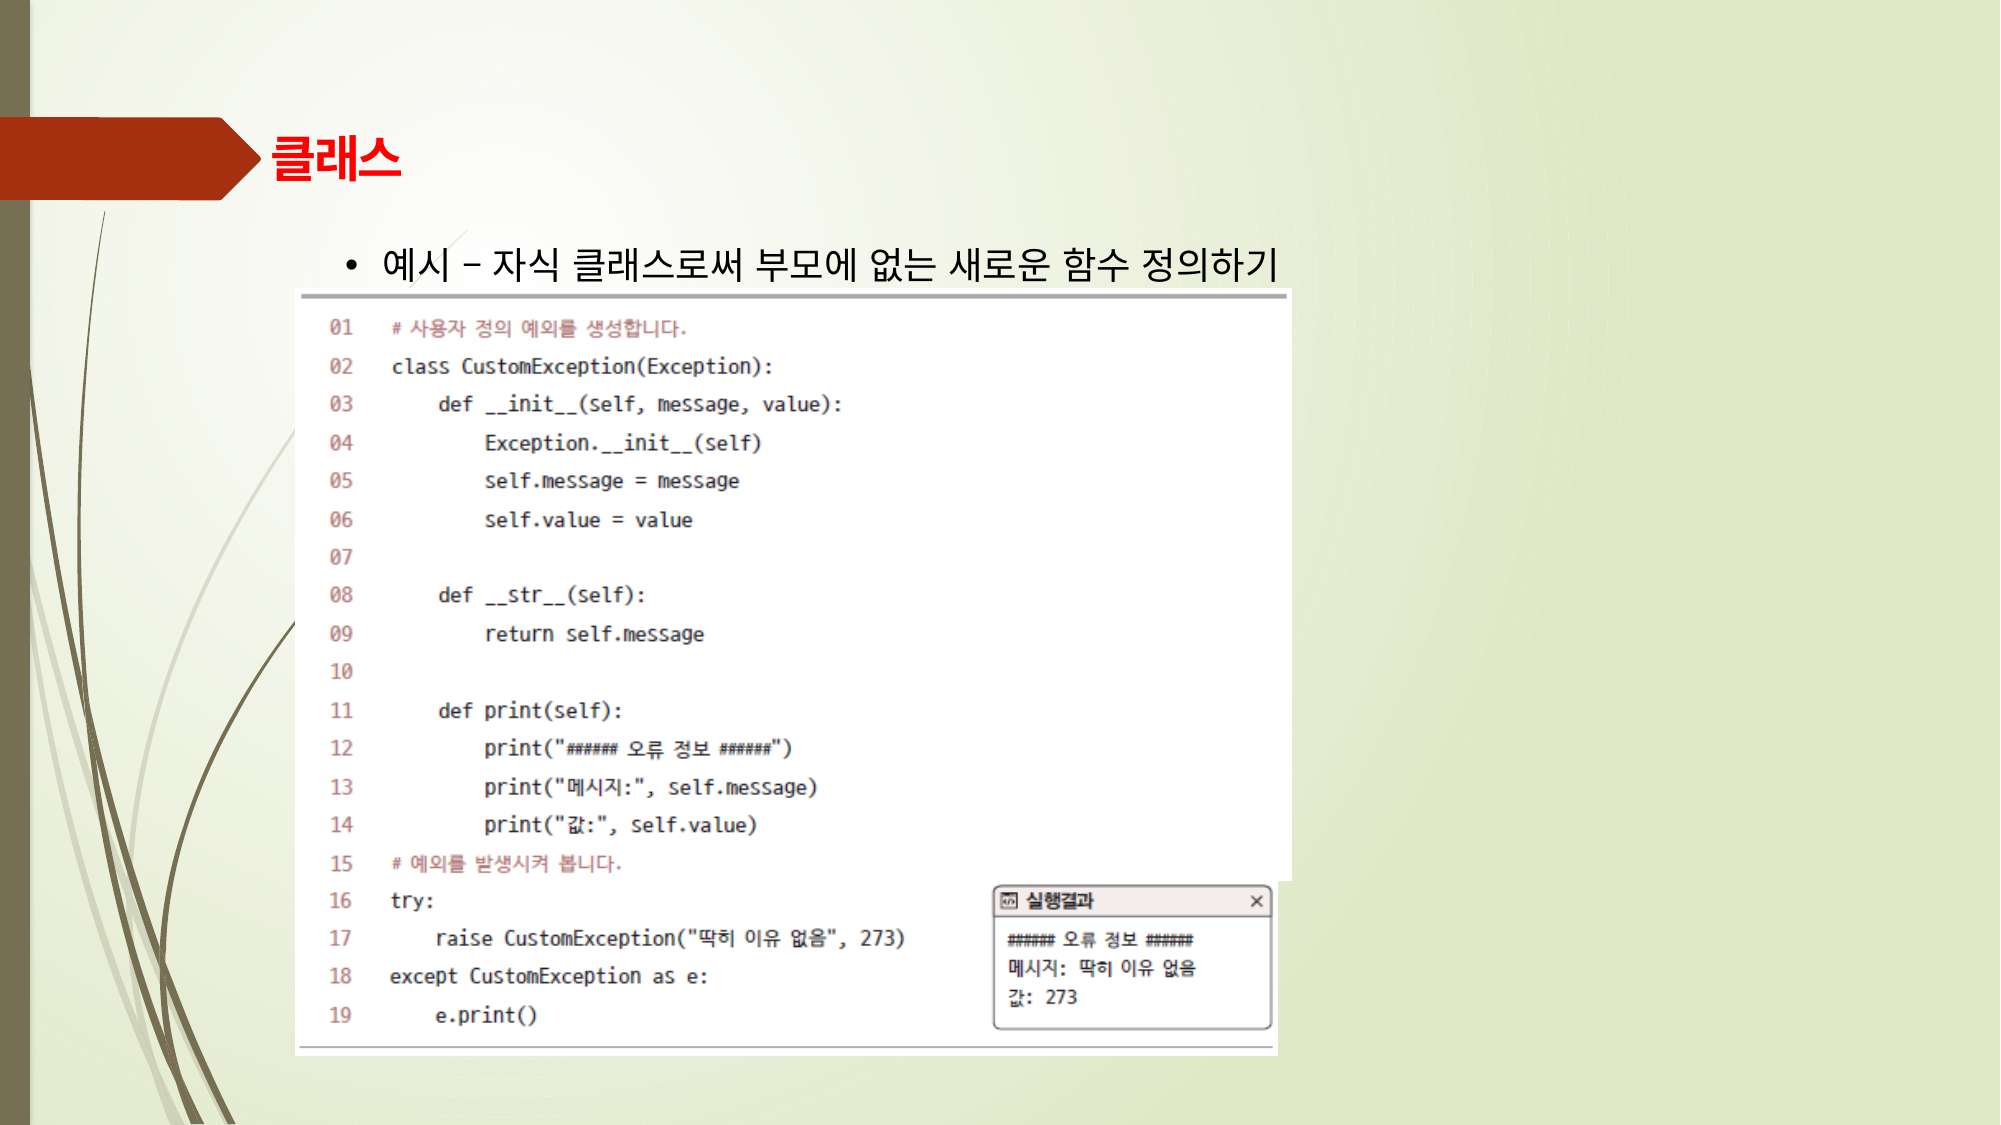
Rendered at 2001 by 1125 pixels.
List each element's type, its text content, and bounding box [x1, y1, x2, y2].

text_box 클래스 [255, 118, 1533, 197]
text_box 예시 – 자식 클래스로써 부모에 없는 새로운 함수 정의하기 [255, 239, 1549, 1057]
picture [295, 288, 1293, 1056]
